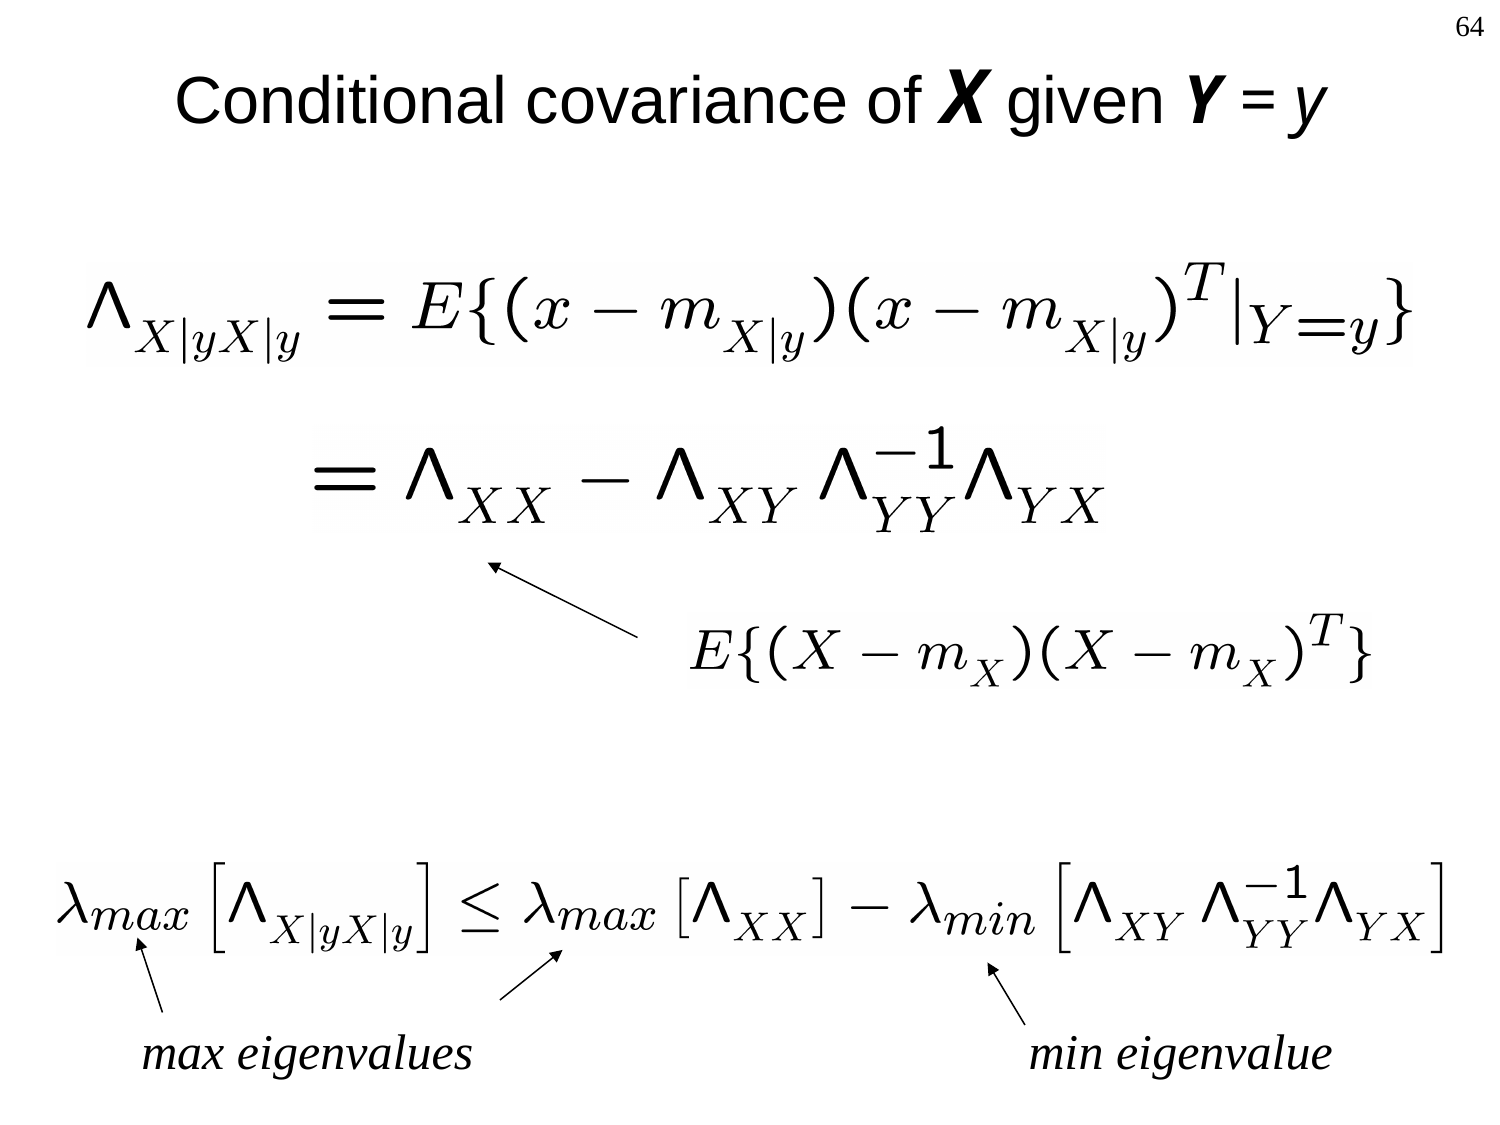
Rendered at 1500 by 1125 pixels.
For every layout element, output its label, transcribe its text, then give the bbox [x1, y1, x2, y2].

text_box [487, 562, 638, 638]
slide_number 64 [1426, 0, 1500, 76]
text_box min eigenvalue [1013, 1012, 1348, 1088]
text_box [987, 965, 1026, 1026]
title Conditional covariance of X given Y = y [74, 0, 1426, 188]
picture [56, 862, 1444, 956]
picture [312, 424, 1106, 533]
picture [687, 612, 1373, 689]
picture [86, 262, 1414, 368]
text_box max eigenvalues [126, 1012, 489, 1088]
